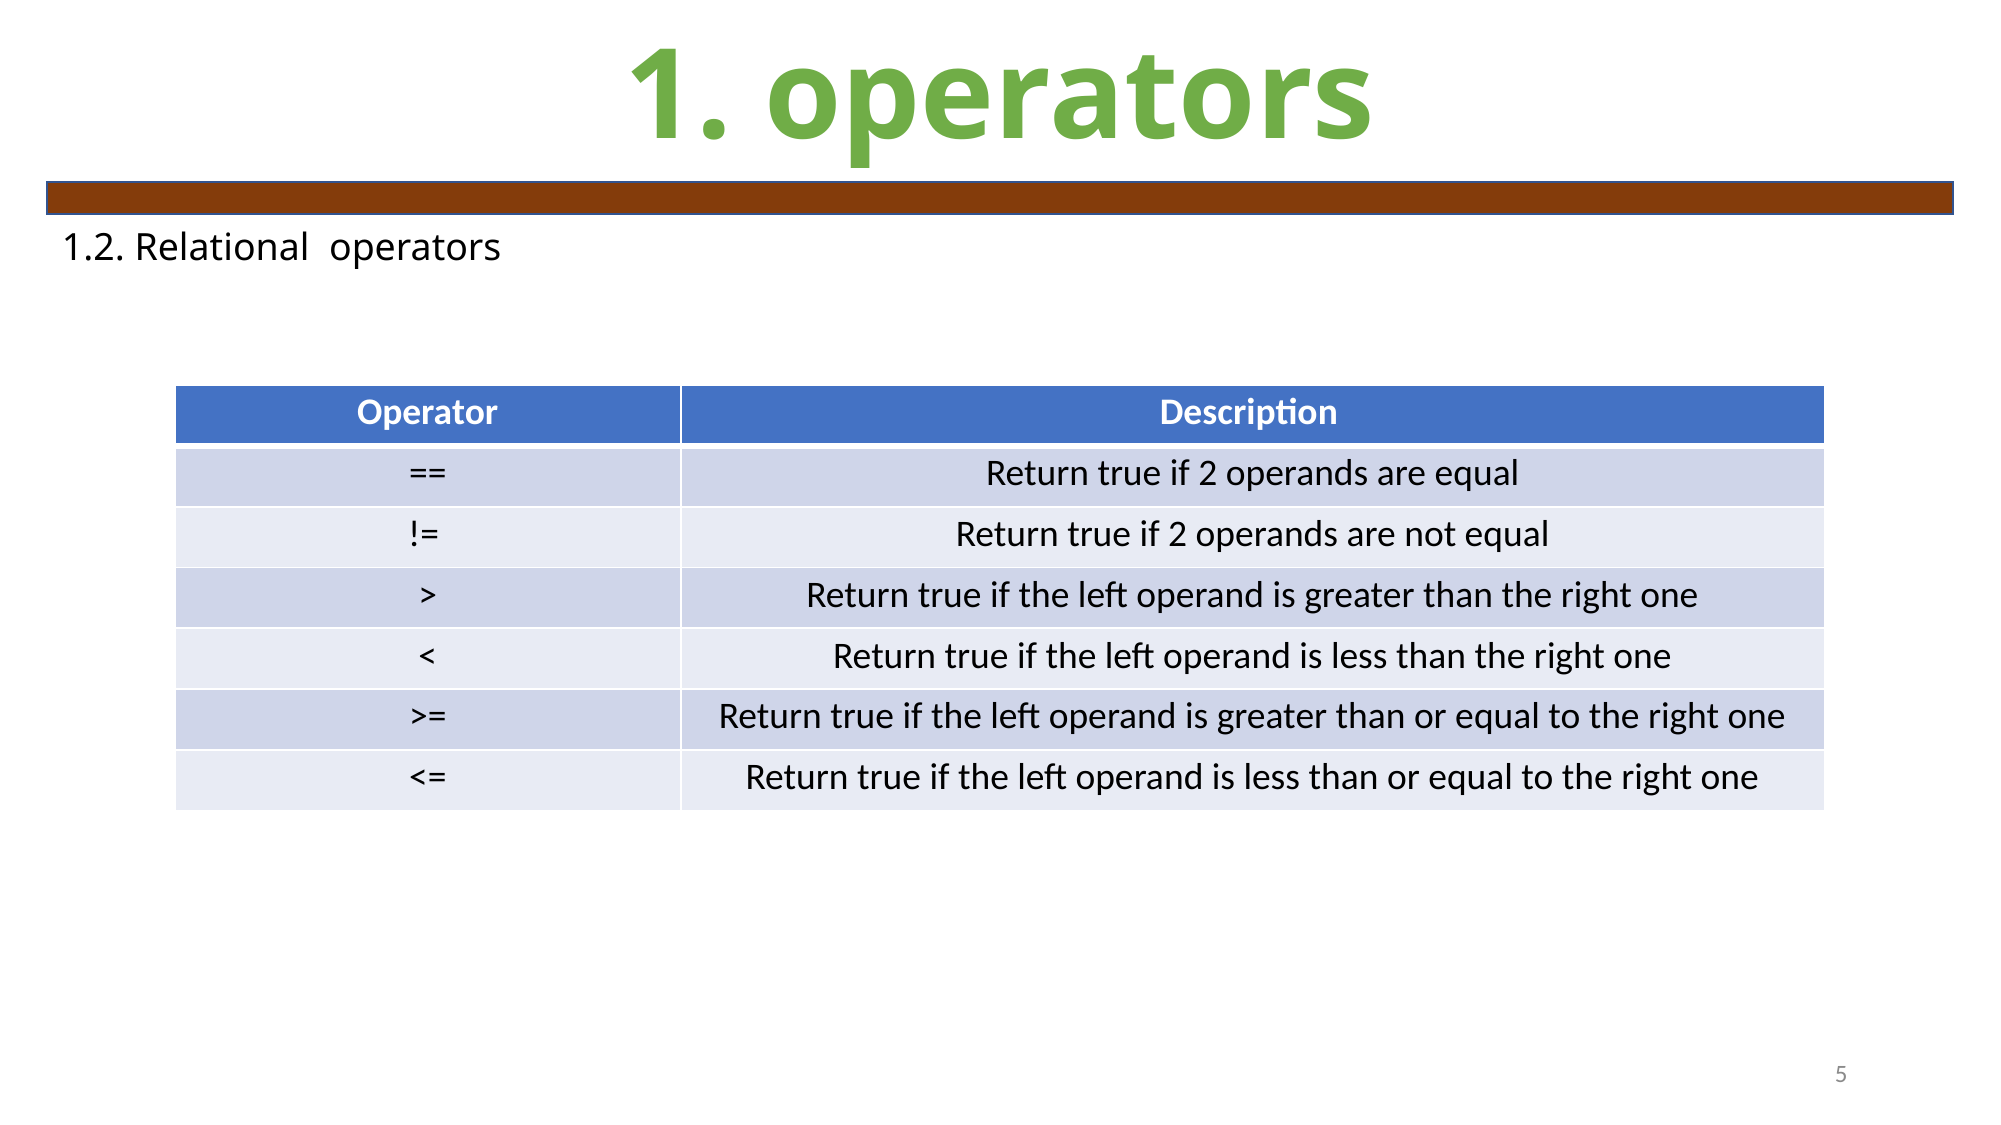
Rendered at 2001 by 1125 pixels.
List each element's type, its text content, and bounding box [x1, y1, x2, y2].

table_header Operator [176, 386, 680, 443]
table_cell <= [176, 751, 680, 810]
table_header Description [682, 386, 1824, 443]
table_cell Return true if 2 operands are equal [682, 449, 1824, 506]
table_cell Return true if the left operand is less than or equal to the right one [682, 751, 1824, 810]
table_cell Return true if the left operand is less than the right one [682, 629, 1824, 688]
table_cell Return true if 2 operands are not equal [682, 508, 1824, 567]
table_cell < [176, 629, 680, 688]
title 1. operators [0, 0, 2000, 174]
table_cell Return true if the left operand is greater than the right one [682, 568, 1824, 627]
table_cell Return true if the left operand is greater than or equal to the right one [682, 690, 1824, 749]
text_box [46, 181, 1954, 215]
table_cell == [176, 449, 680, 506]
table_cell >= [176, 690, 680, 749]
table_cell > [176, 568, 680, 627]
table_cell != [176, 508, 680, 567]
slide_number 5 [1412, 1042, 1863, 1103]
text_box 1.2. Relational operators [47, 215, 645, 275]
